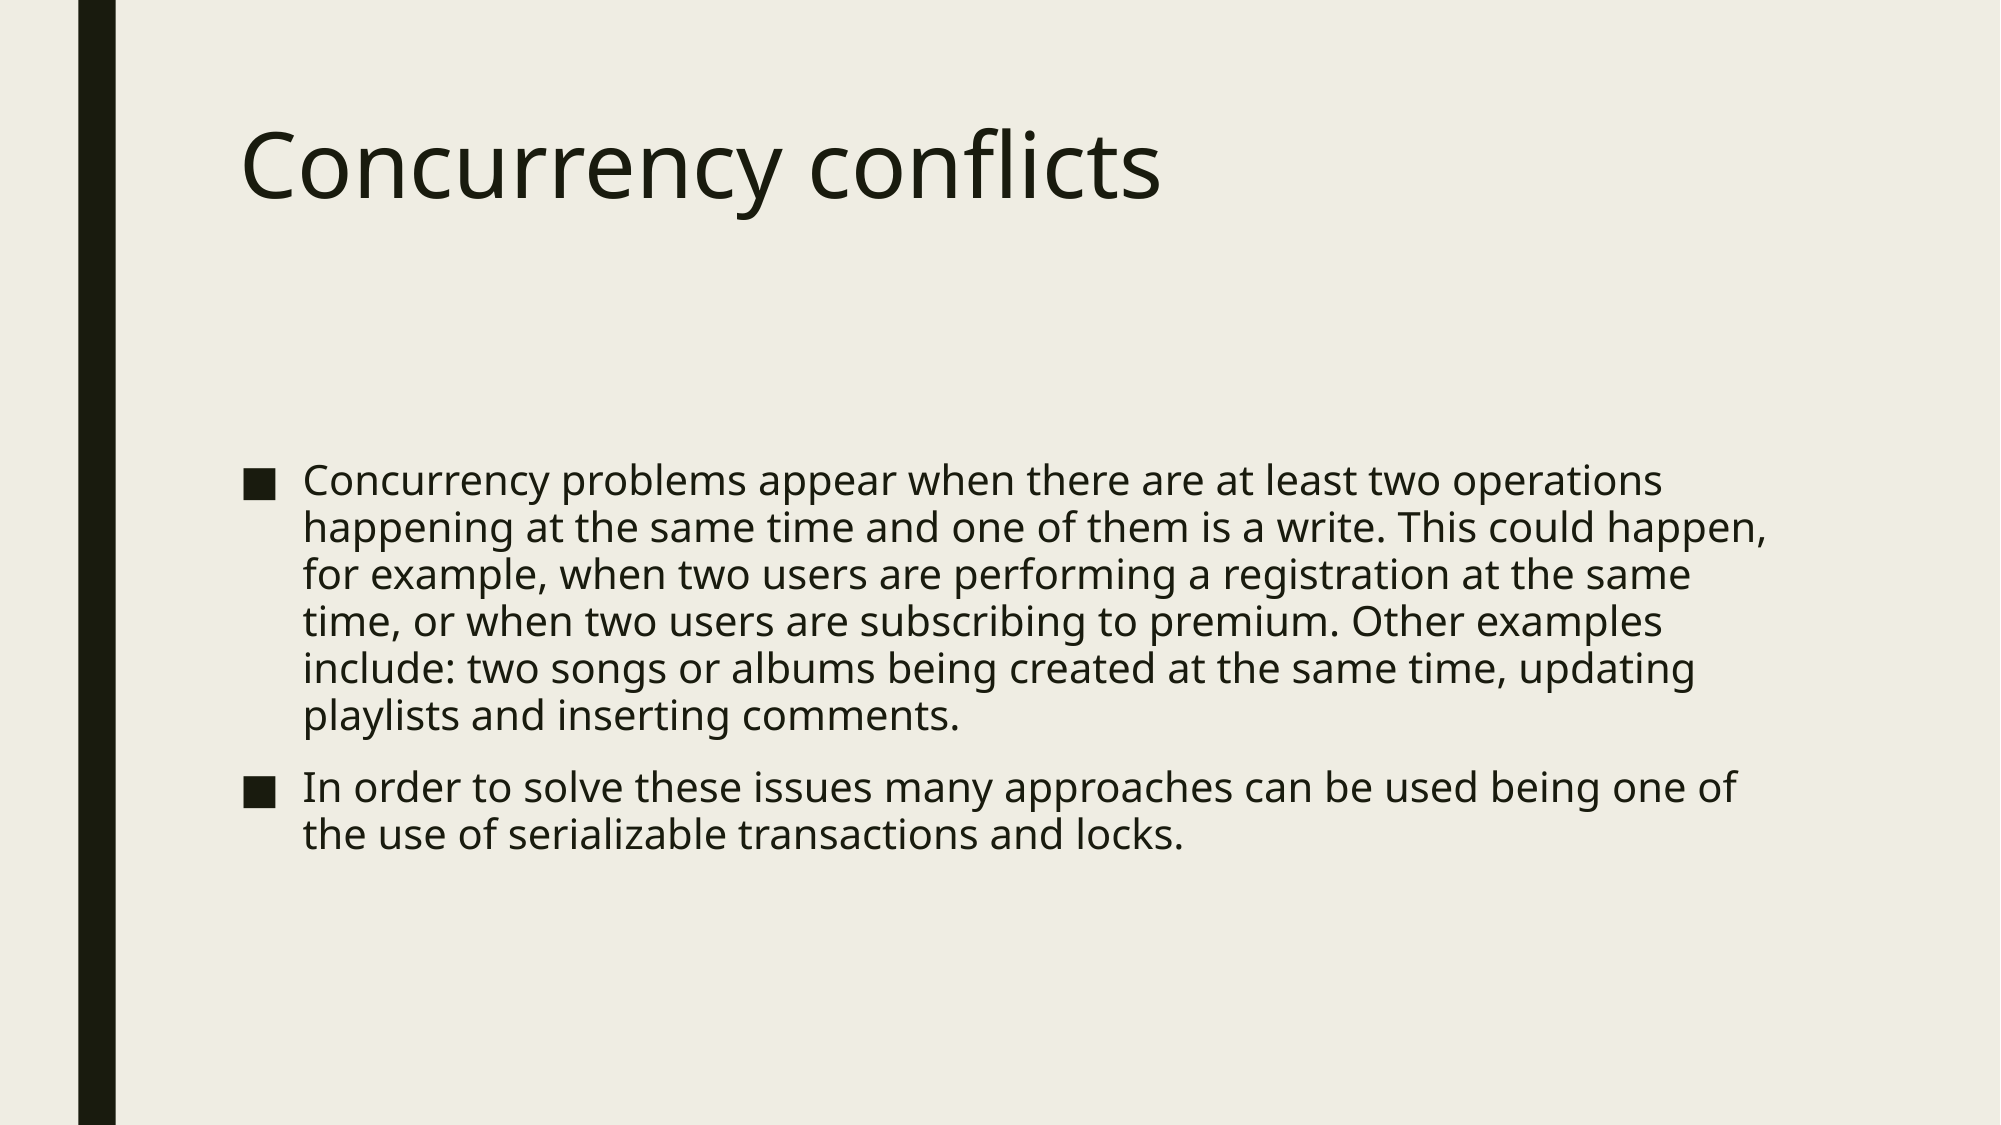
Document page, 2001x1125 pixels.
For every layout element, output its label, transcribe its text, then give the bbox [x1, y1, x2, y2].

list Concurrency problems appear when there are at least two operations happening at the same time and one of them is a write. This could happen, for example, when two users are performing a registration at the same time, or when two users are subscribing to premium. Other examples include: two songs or albums being created at the same time, updating playlists and inserting comments. In order to solve these issues many approaches can be used being one of the use of serializable transactions and locks. [225, 375, 1800, 963]
title Concurrency conflicts [225, 112, 1800, 357]
